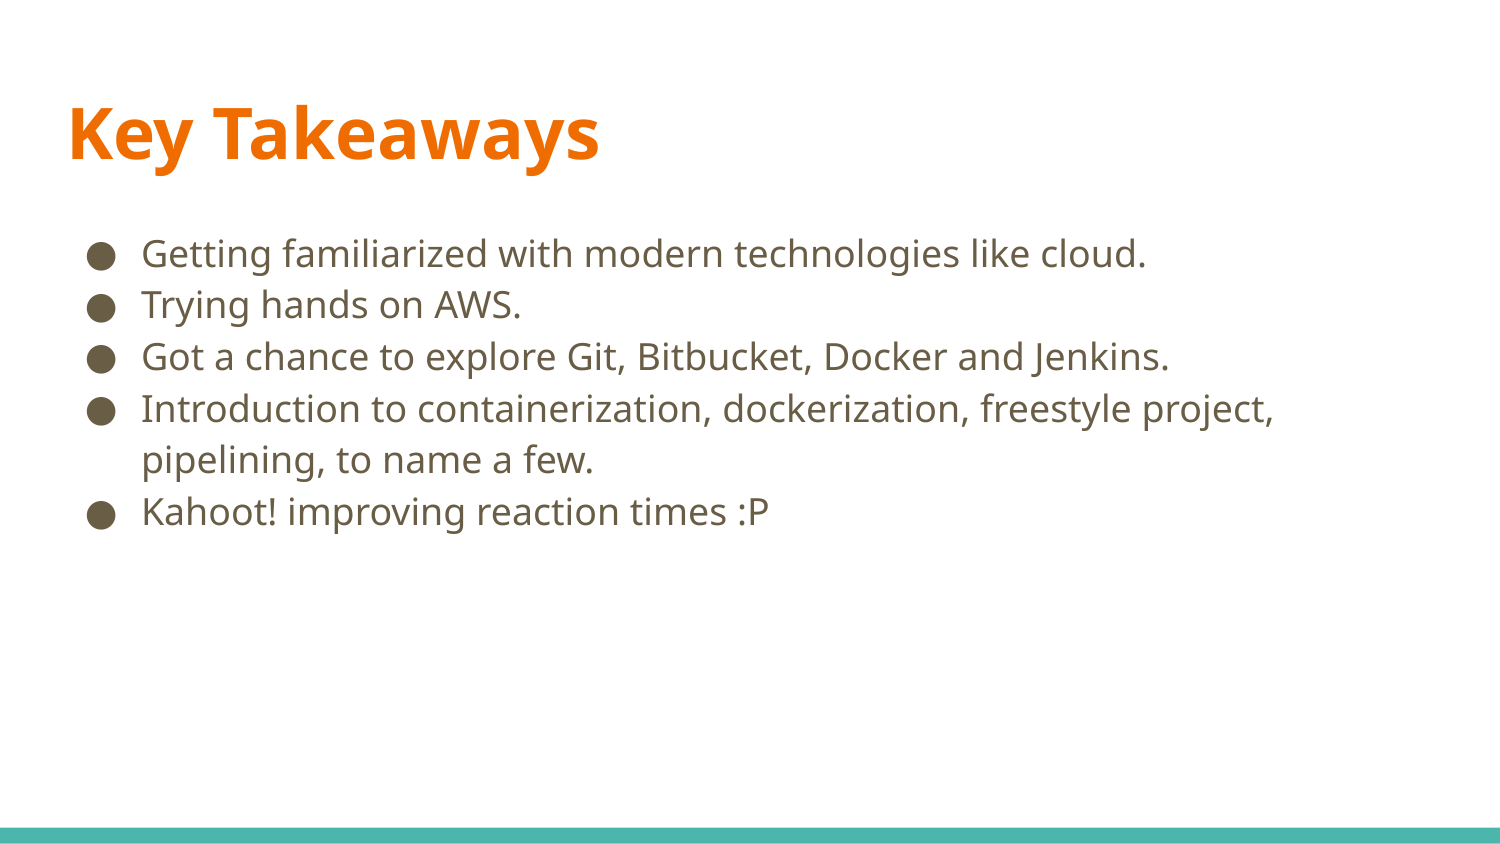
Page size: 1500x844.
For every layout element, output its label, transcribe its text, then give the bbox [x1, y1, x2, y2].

title Key Takeaways [51, 72, 1449, 189]
list Getting familiarized with modern technologies like cloud. Trying hands on AWS. Got a chance to explore Git, Bitbucket, Docker and Jenkins. Introduction to containerization, dockerization, freestyle project, pipelining, to name a few. Kahoot! improving reaction times :P [51, 207, 1449, 750]
